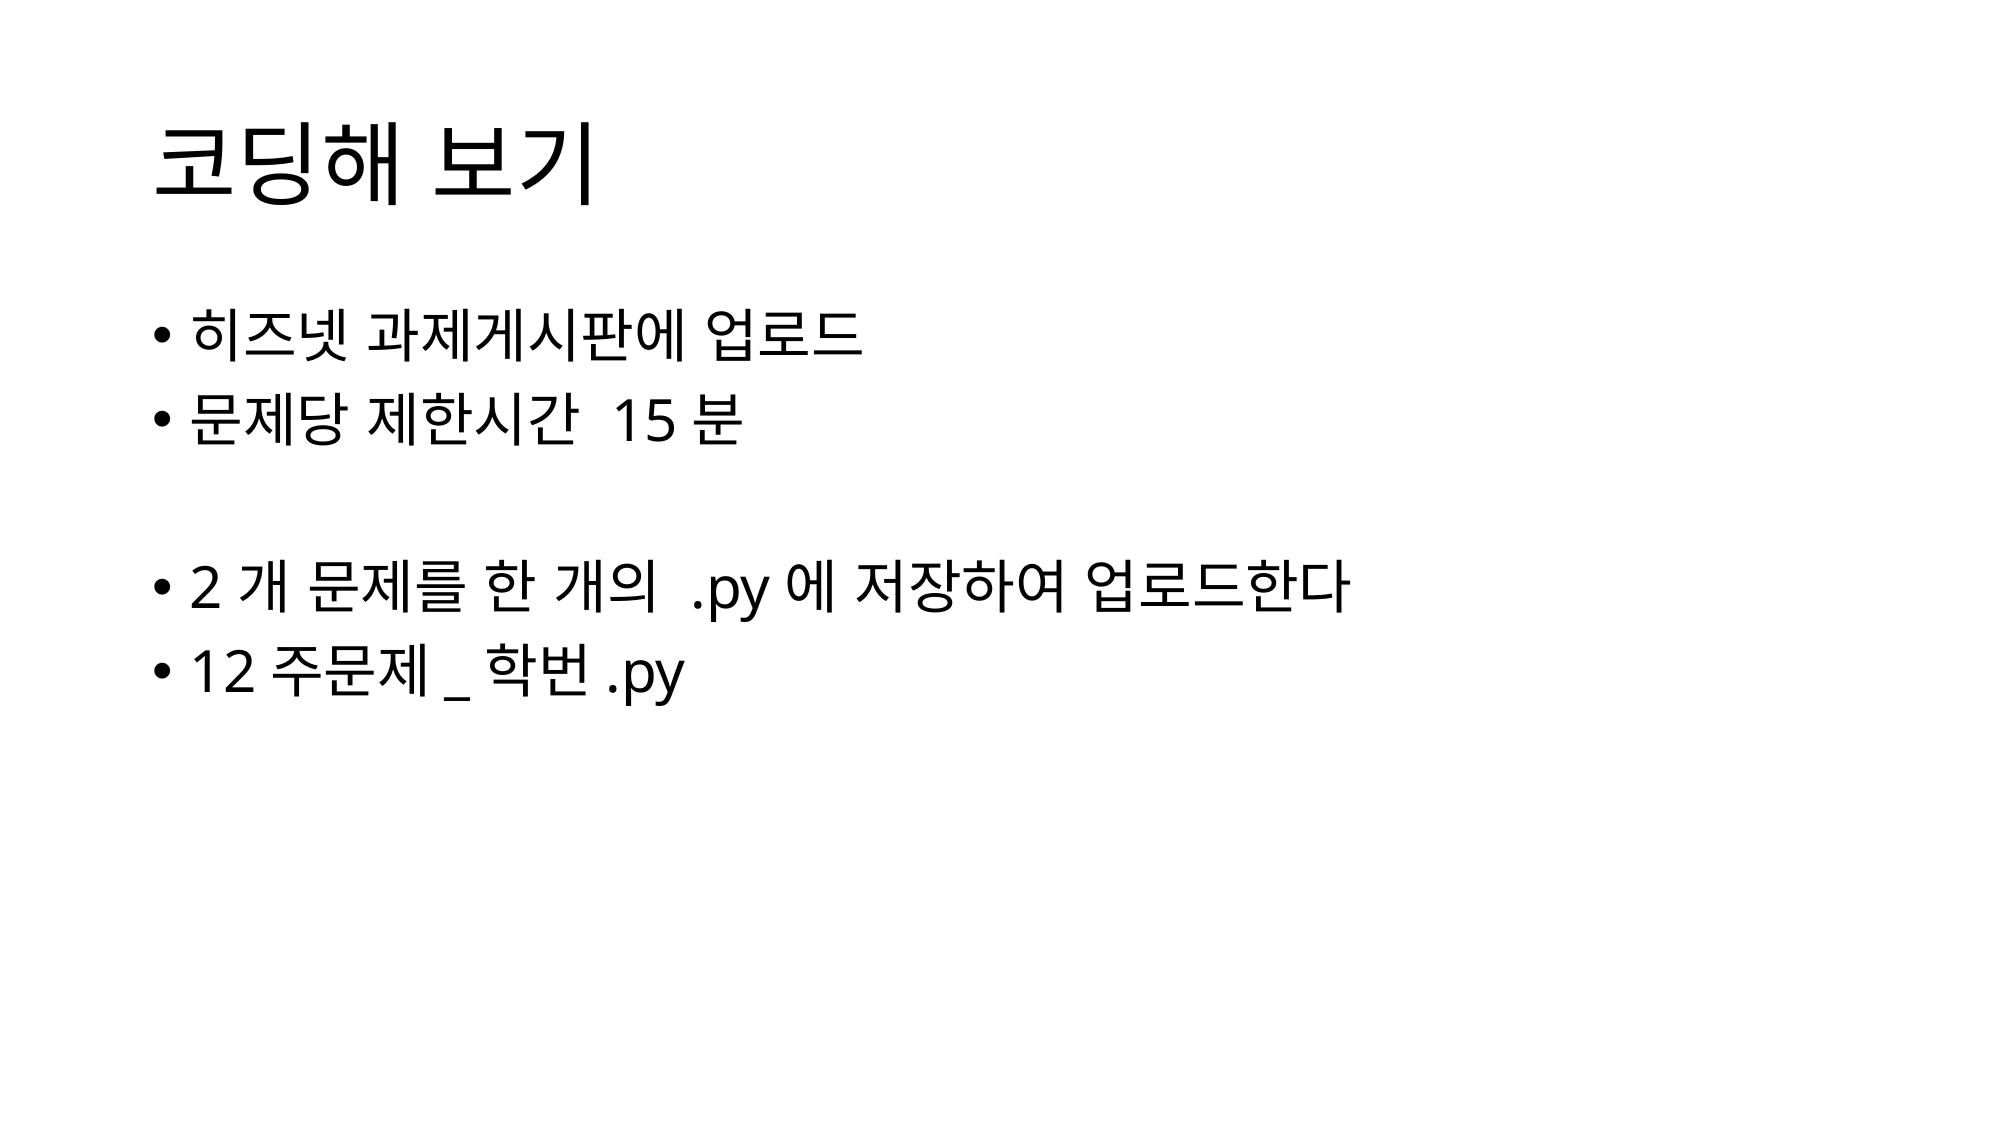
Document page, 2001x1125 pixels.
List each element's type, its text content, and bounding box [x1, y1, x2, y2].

list 히즈넷 과제게시판에 업로드 문제당 제한시간 15분 2개 문제를 한 개의 .py에 저장하여 업로드한다 12주문제_학번.py [137, 299, 1863, 1014]
title 코딩해 보기 [137, 59, 1863, 278]
